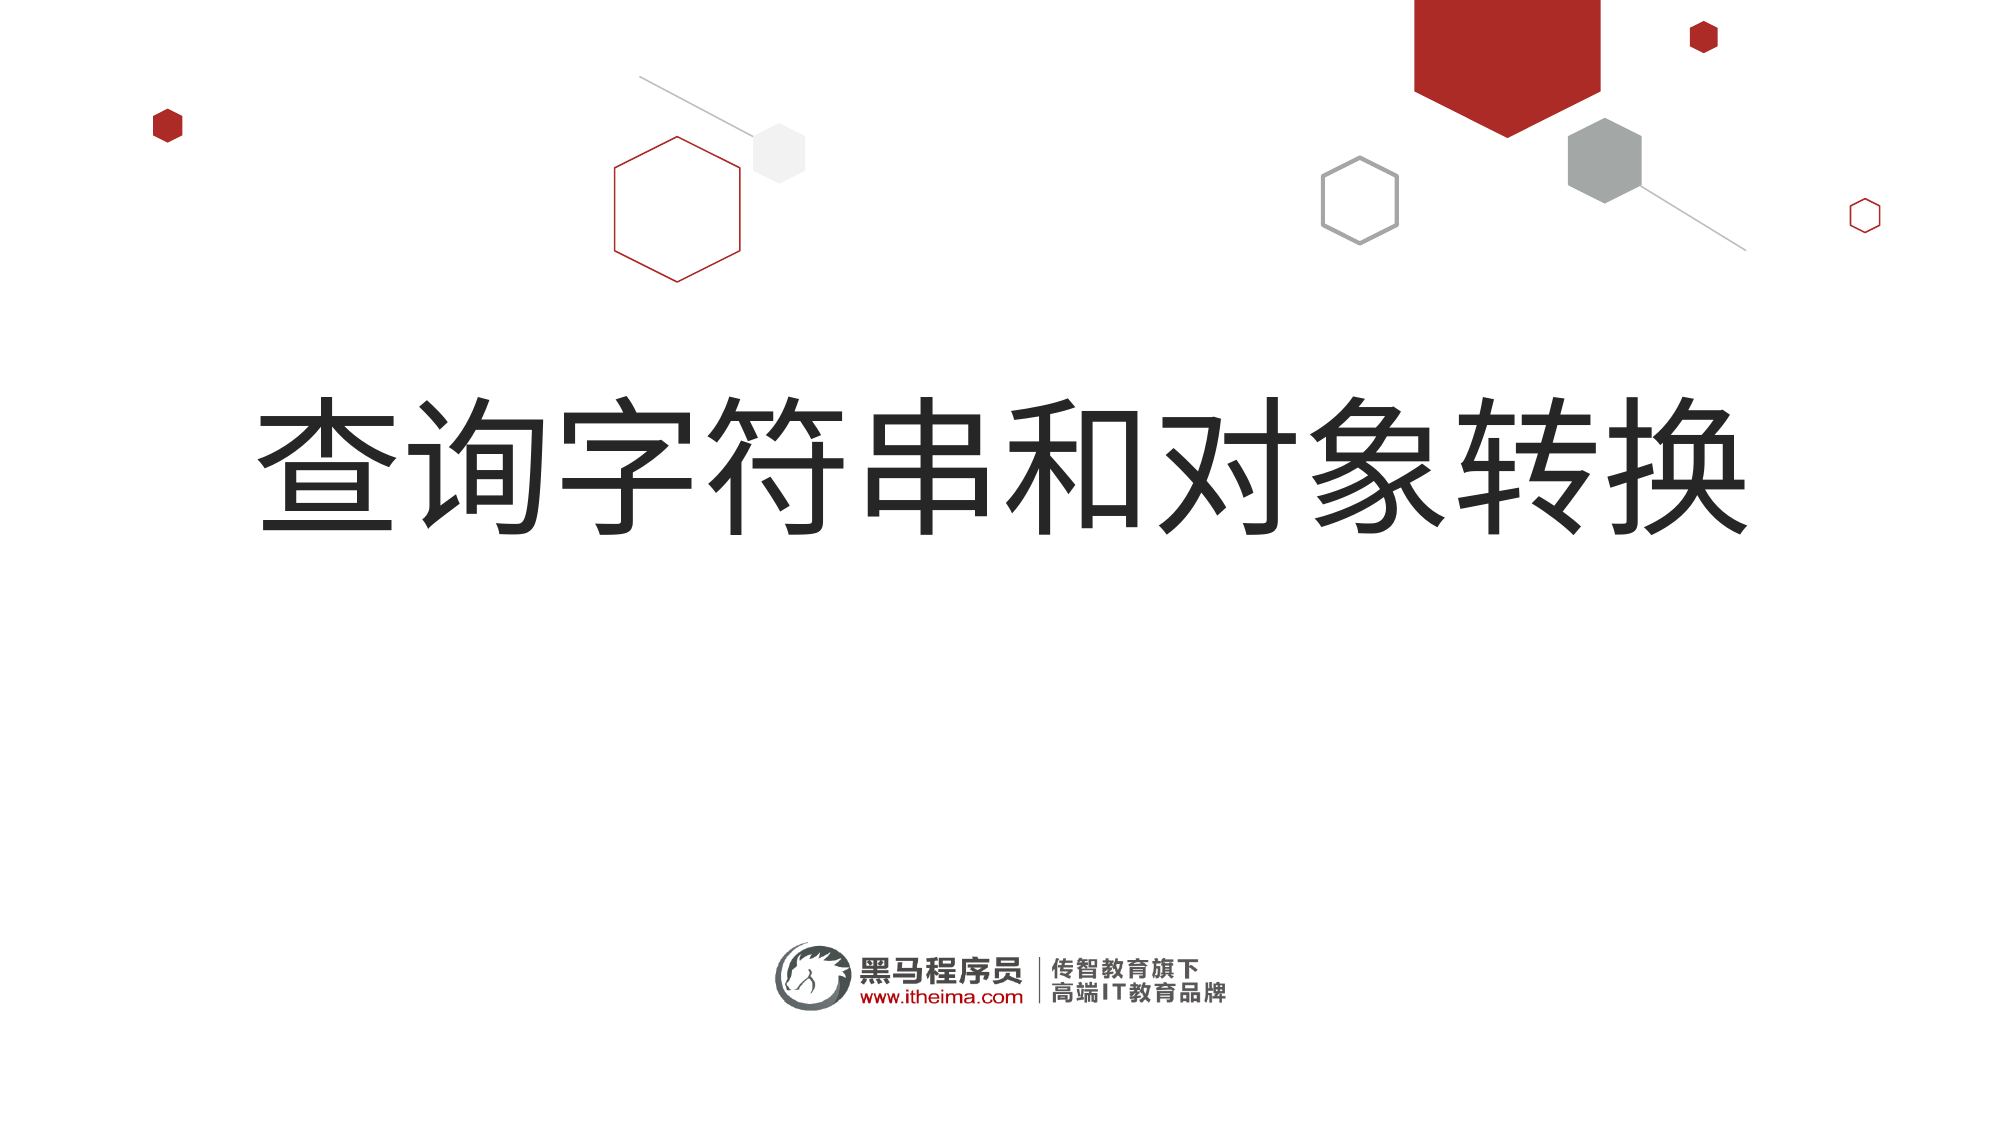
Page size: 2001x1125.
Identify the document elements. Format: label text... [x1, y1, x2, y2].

picture [774, 939, 1226, 1013]
title 查询字符串和对象转换 [137, 368, 1867, 559]
